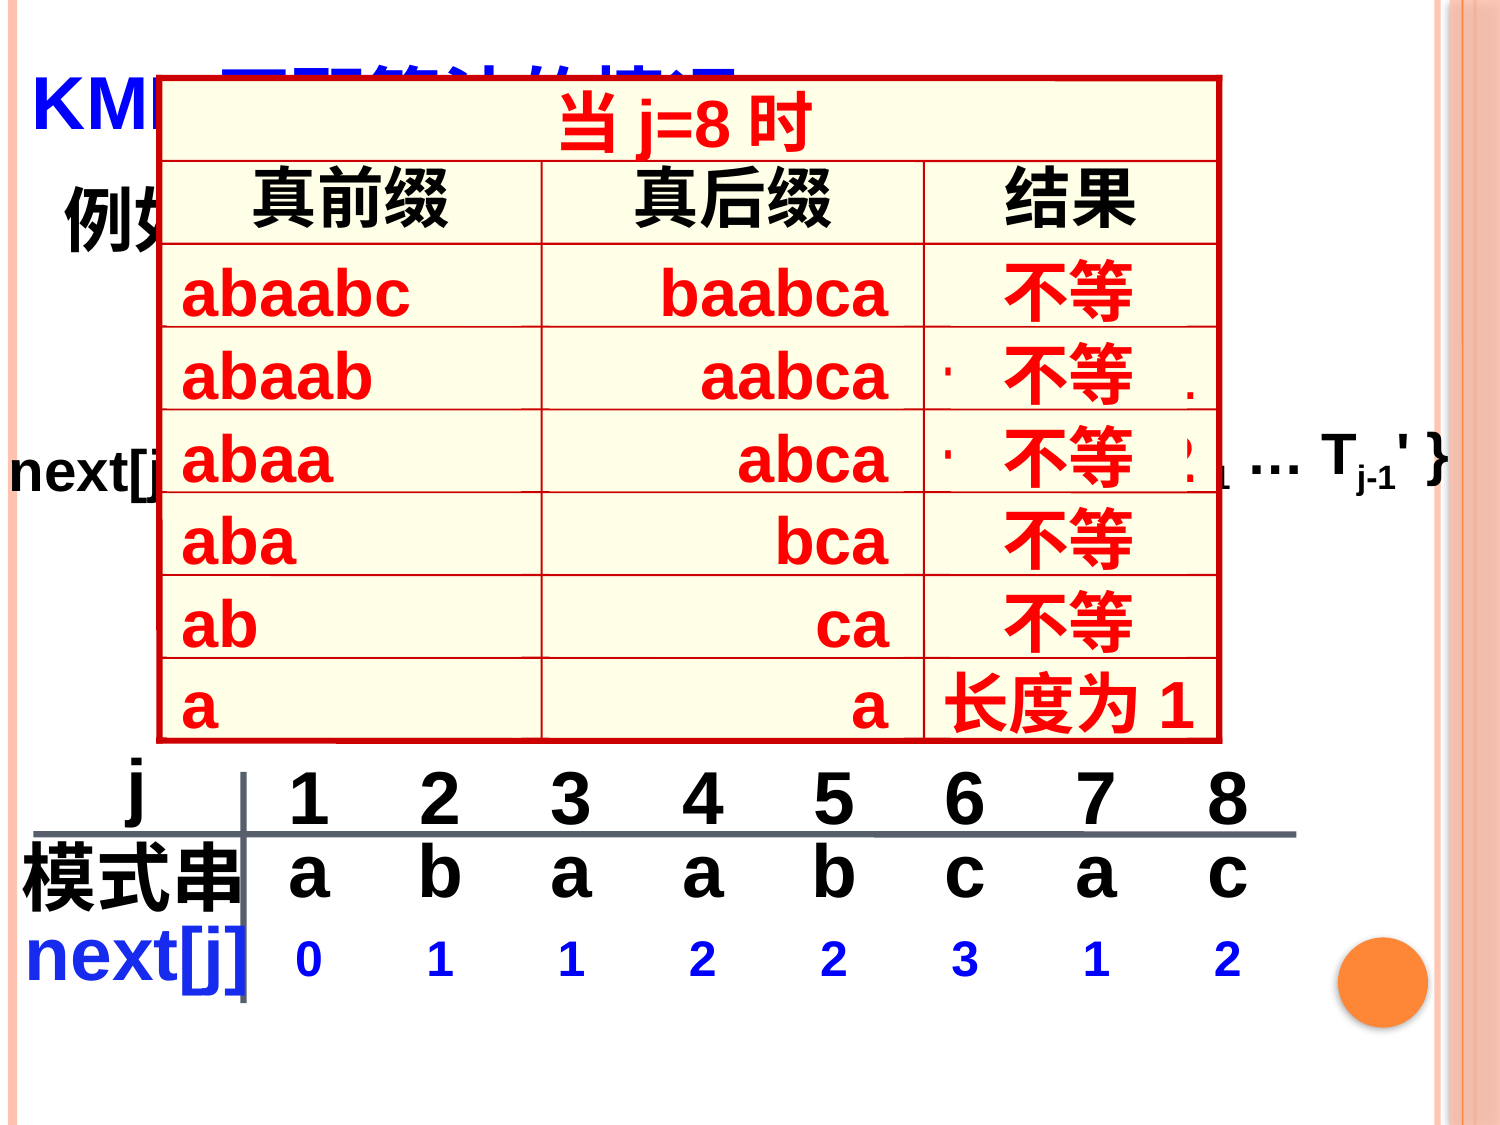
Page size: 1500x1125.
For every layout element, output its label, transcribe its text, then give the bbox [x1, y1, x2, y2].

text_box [1473, 263, 1477, 273]
text_box KMP匹配算法的情况： [17, 46, 832, 152]
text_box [1226, 266, 1474, 708]
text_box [0, 266, 152, 708]
text_box 例如：abaabcac [48, 168, 152, 263]
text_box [158, 77, 1220, 742]
text_box 1 [1464, 712, 1473, 717]
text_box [8, 751, 1294, 1001]
